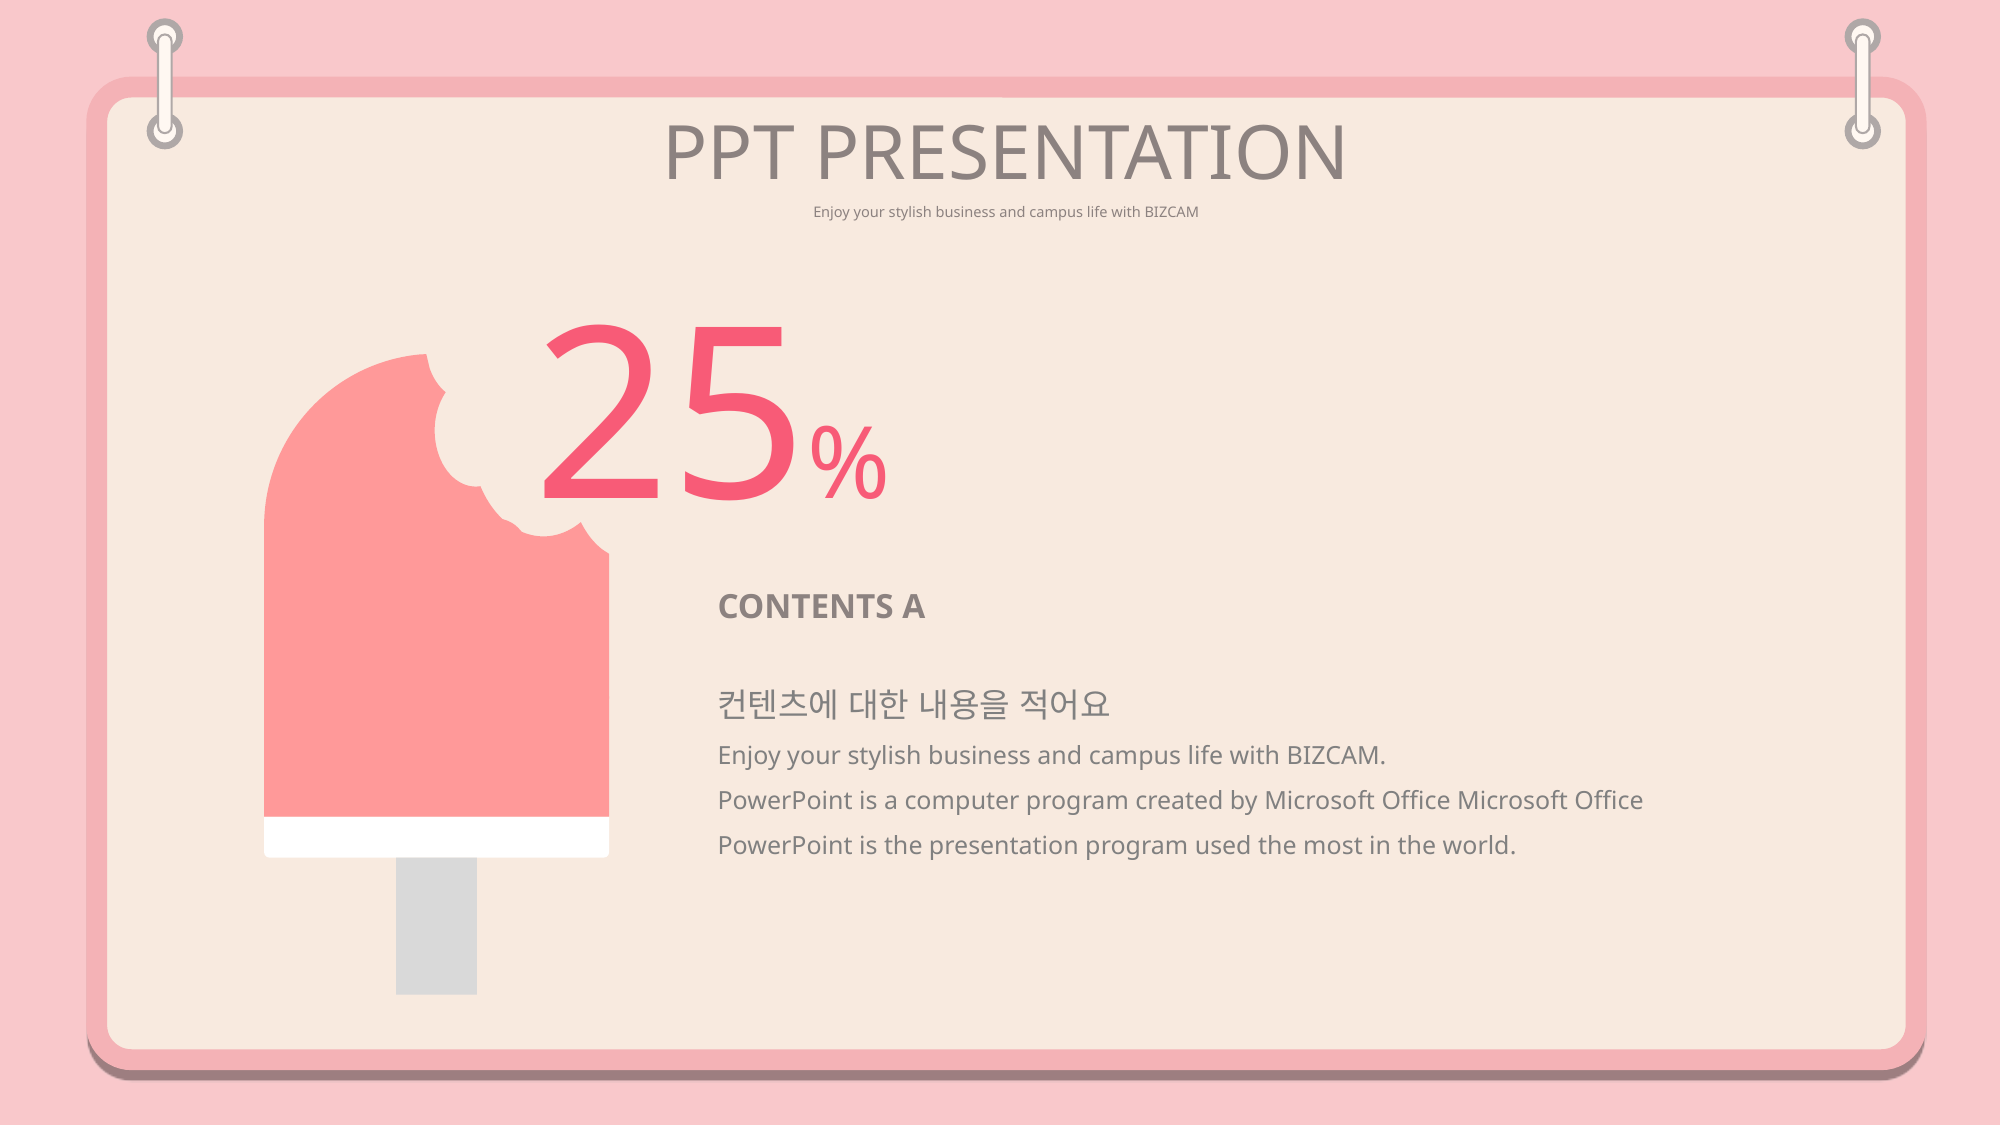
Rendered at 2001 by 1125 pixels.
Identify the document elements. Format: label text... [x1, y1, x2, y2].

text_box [1847, 21, 1878, 146]
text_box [150, 21, 180, 146]
text_box CONTENTS A 컨텐츠에 대한 내용을 적어요 Enjoy your stylish business and campus life with BIZCAM. PowerPoint is a computer program created by Microsoft Office Microsoft Office PowerPoint is the presentation program used the most in the world. [702, 557, 1691, 867]
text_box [264, 354, 610, 995]
text_box PPT PRESENTATION Enjoy your stylish business and campus life with BIZCAM [95, 86, 1918, 1061]
text_box 25% [518, 251, 905, 555]
